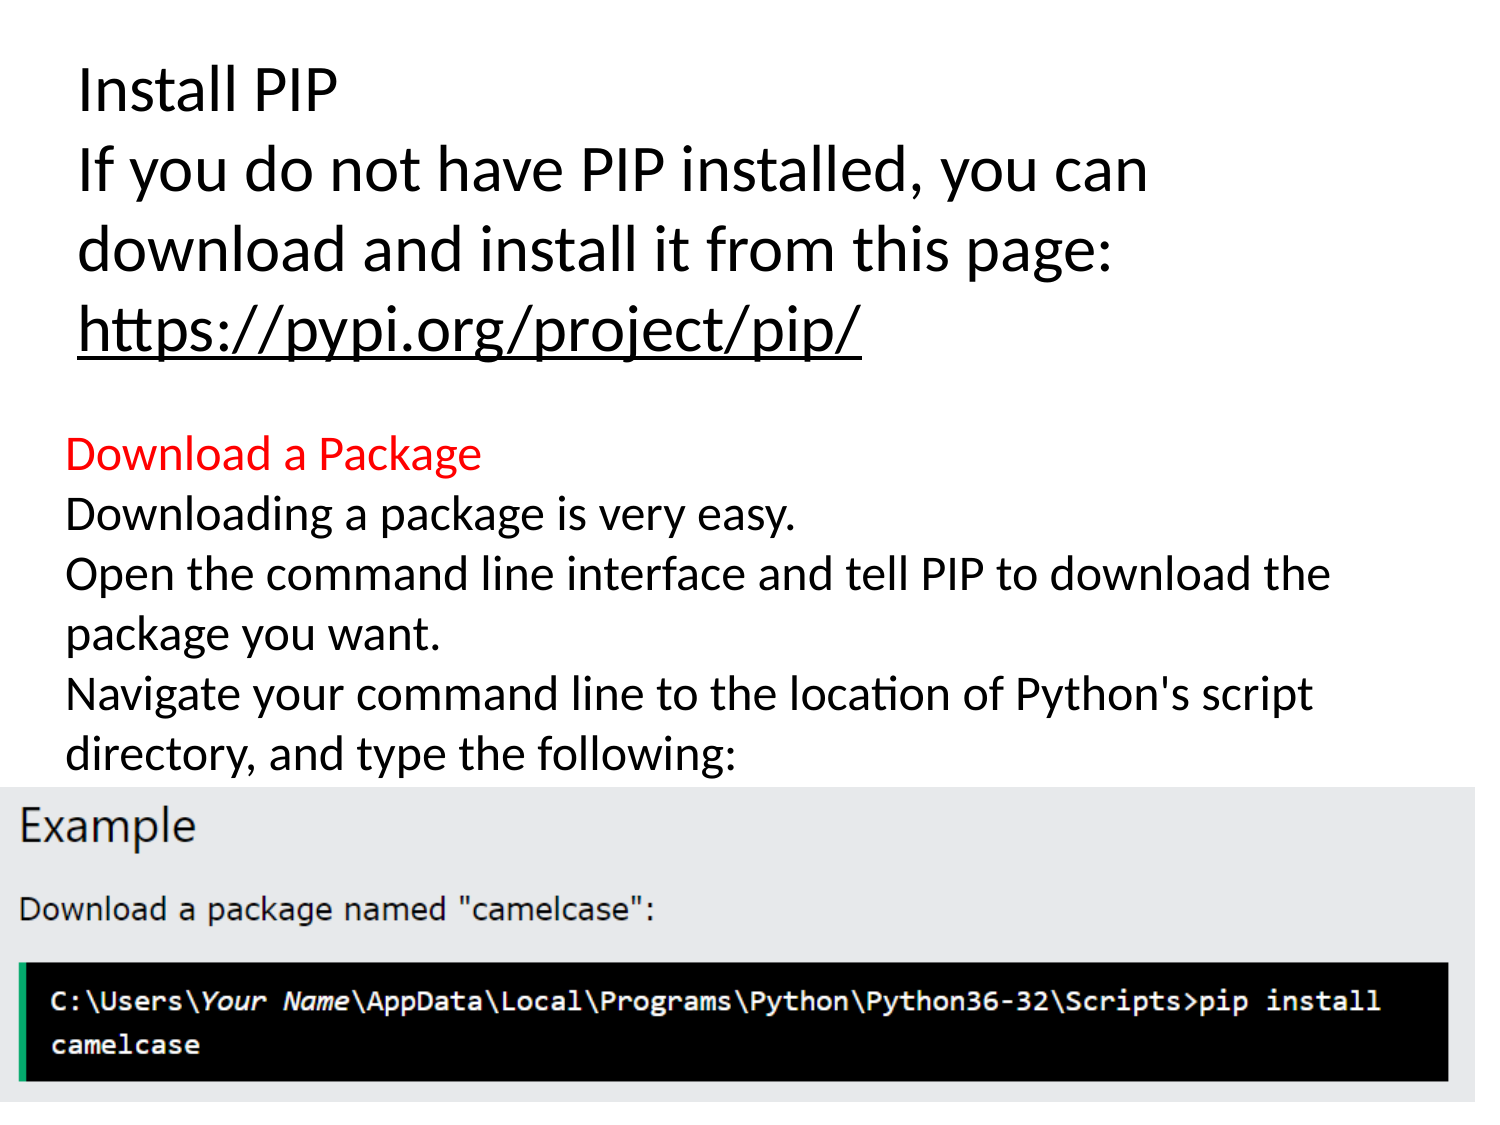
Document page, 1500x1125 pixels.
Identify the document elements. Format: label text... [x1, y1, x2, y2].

picture [0, 787, 1476, 1102]
text_box Download a Package Downloading a package is very easy. Open the command line interface and tell PIP to download the package you want. Navigate your command line to the location of Python's script directory, and type the following: [50, 412, 1375, 785]
text_box Install PIP If you do not have PIP installed, you can download and install it from this page: https://pypi.org/project/pip/ [62, 37, 1438, 373]
